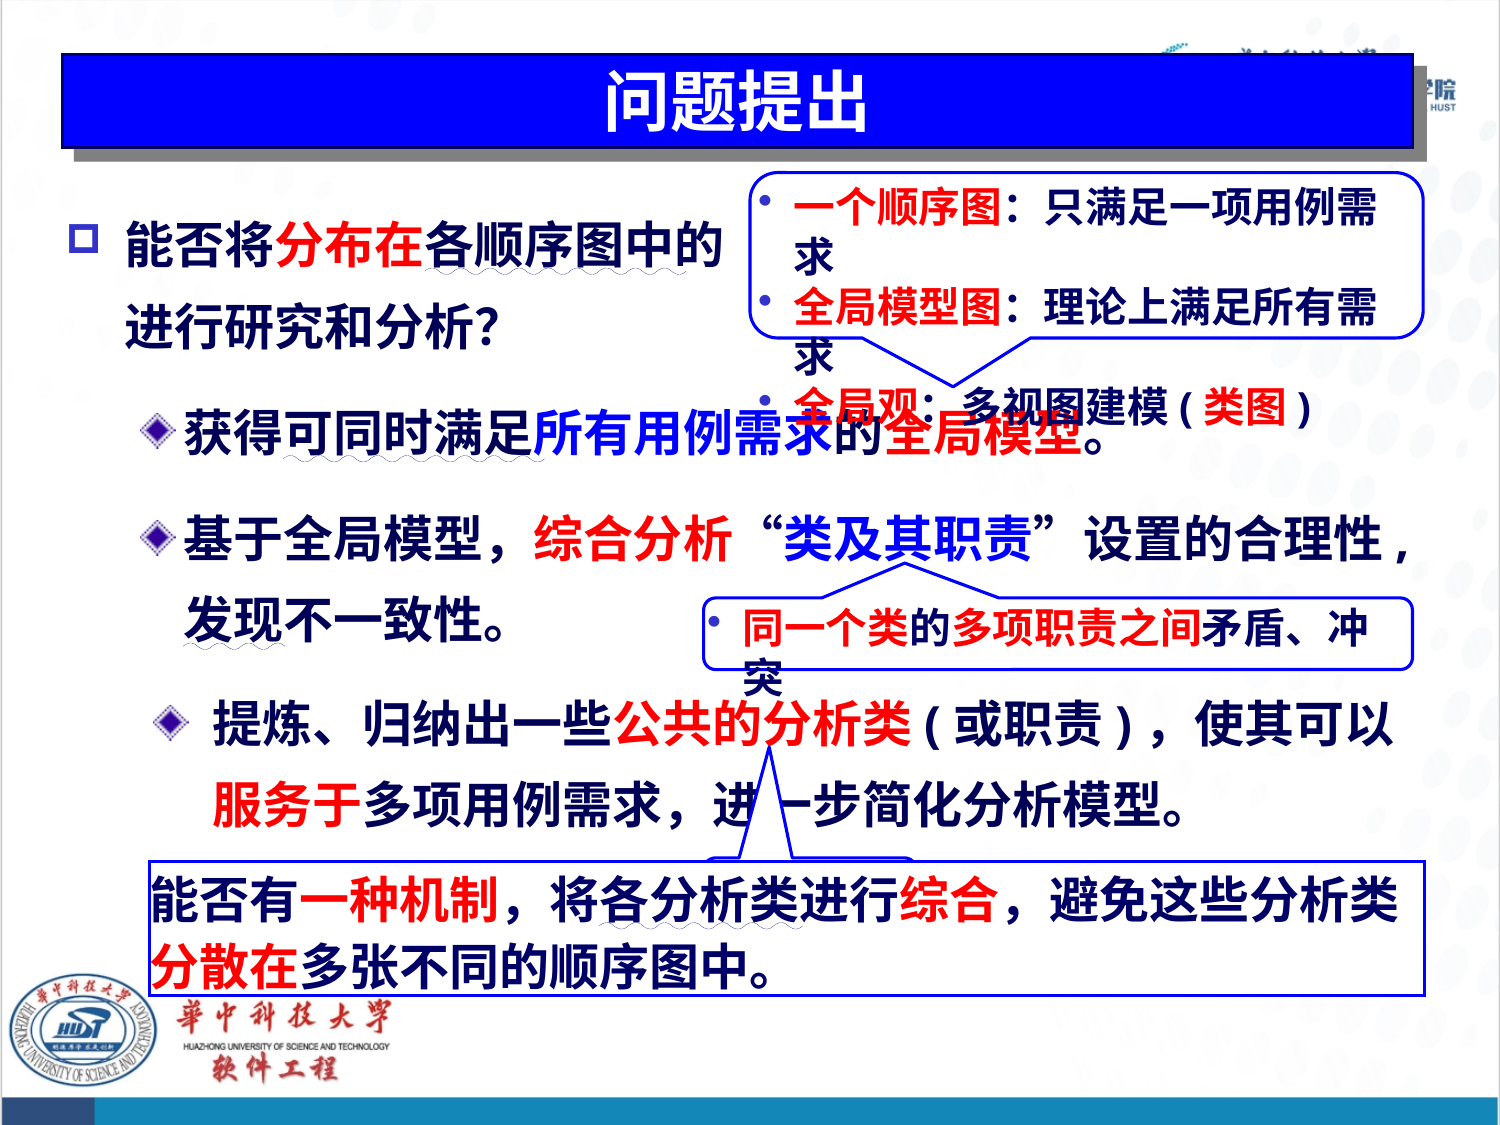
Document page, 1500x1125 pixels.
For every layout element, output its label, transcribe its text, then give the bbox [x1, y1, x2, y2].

text_box 一个顺序图：只满足一项用例需求 全局模型图：理论上满足所有需求 全局观：多视图建模(类图) [749, 172, 1424, 387]
title 问题提出 [61, 53, 1414, 149]
text_box 能否有一种机制，将各分析类进行综合，避免这些分析类分散在多张不同的顺序图中。 [149, 861, 1425, 996]
picture [0, 0, 1500, 1125]
list 能否将分布在各顺序图中的“类及其职责”汇总起来，统一进行研究和分析？ 获得可同时满足所有用例需求的全局模型。 基于全局模型，综合分析“类及其职责”设置的合理性,发现不一致性。 提炼、归纳出一些公共的分析类(或职责)，使其可以服务于多项用例需求，进一步简化分析模型。 [65, 192, 1436, 858]
text_box 类的复用 [707, 747, 913, 861]
text_box 同一个类的多项职责之间矛盾、冲突 [703, 563, 1413, 670]
